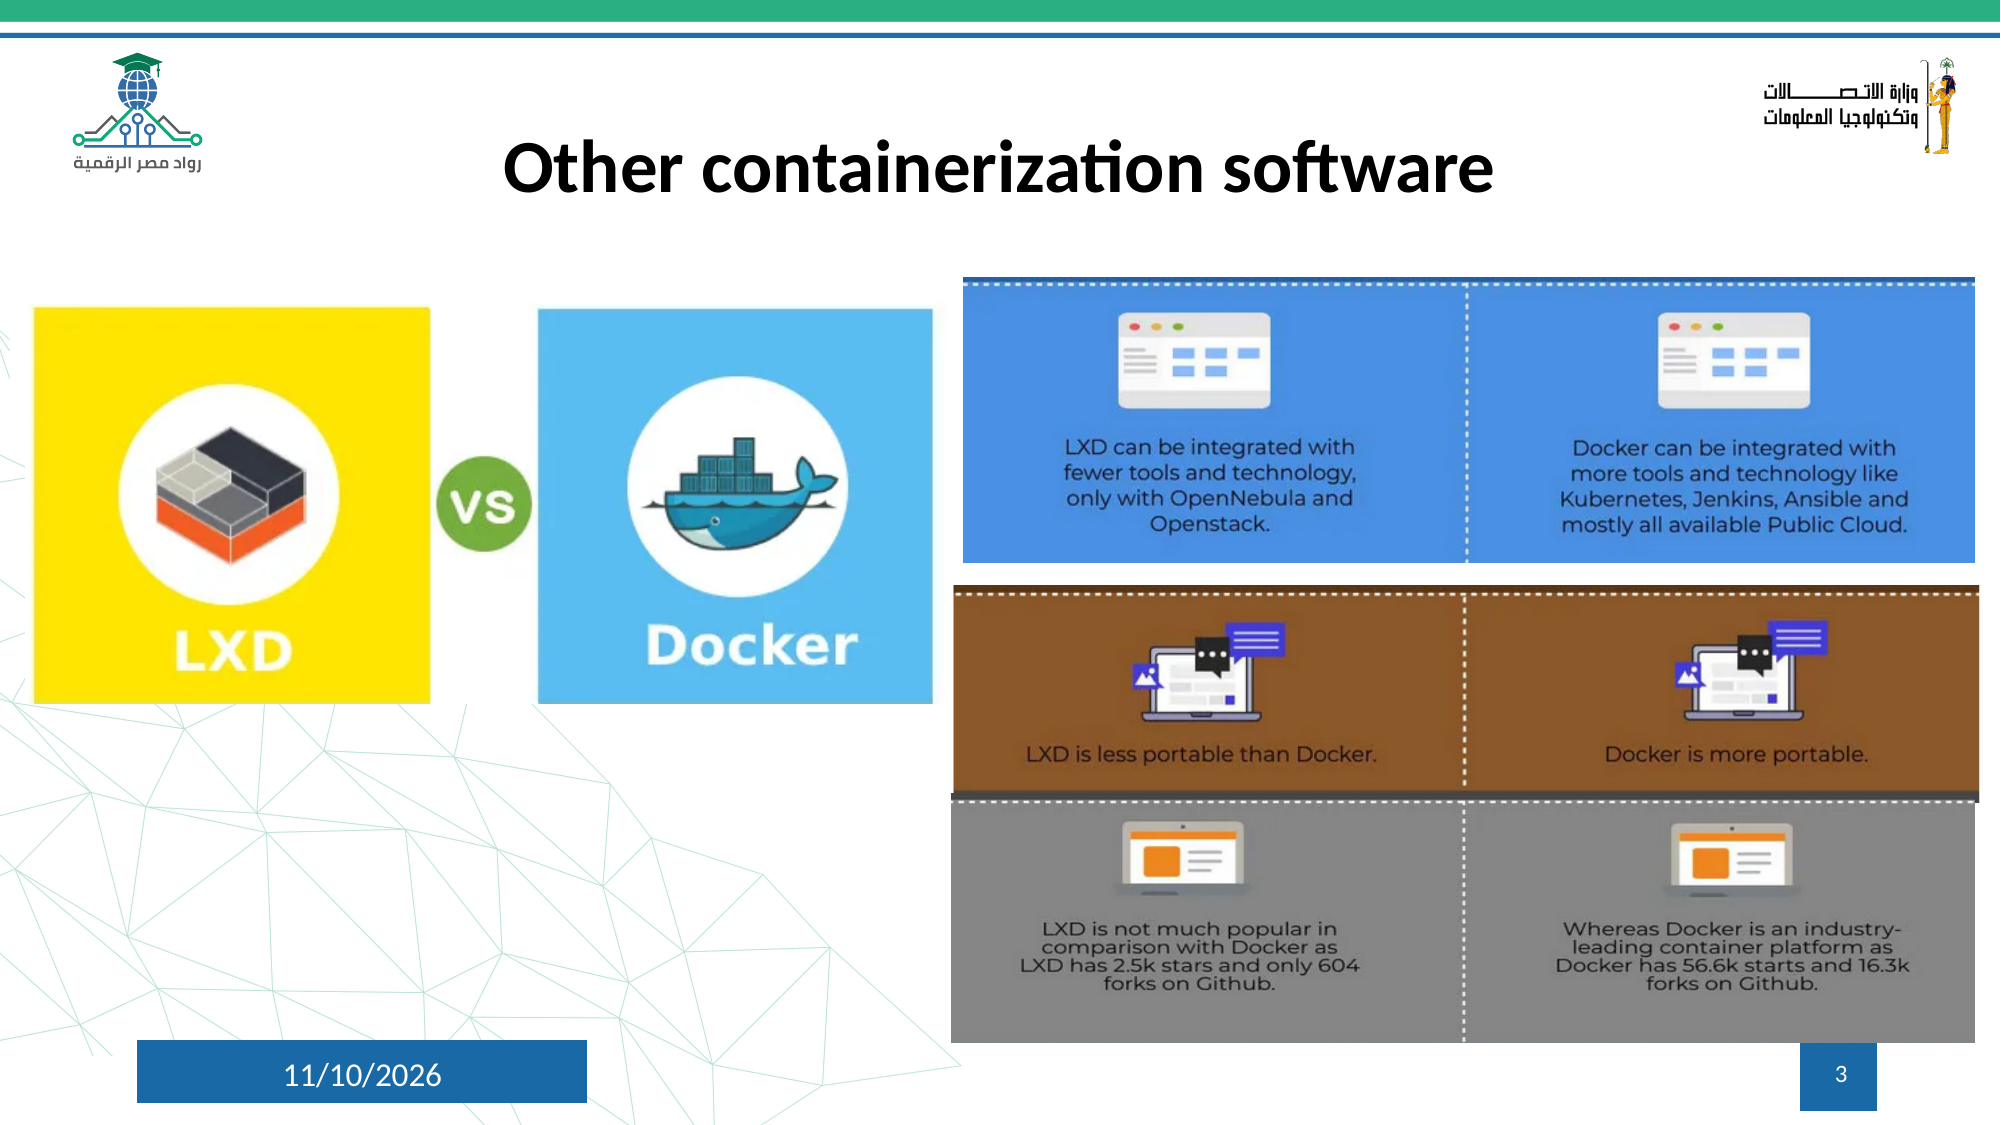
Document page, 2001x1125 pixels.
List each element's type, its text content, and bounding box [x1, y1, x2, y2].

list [25, 292, 947, 704]
slide_number 3 [1412, 1043, 1863, 1103]
title Other containerization software [137, 59, 1863, 278]
picture [0, 0, 2000, 1125]
footer [636, 1042, 1338, 1103]
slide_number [137, 1042, 588, 1103]
